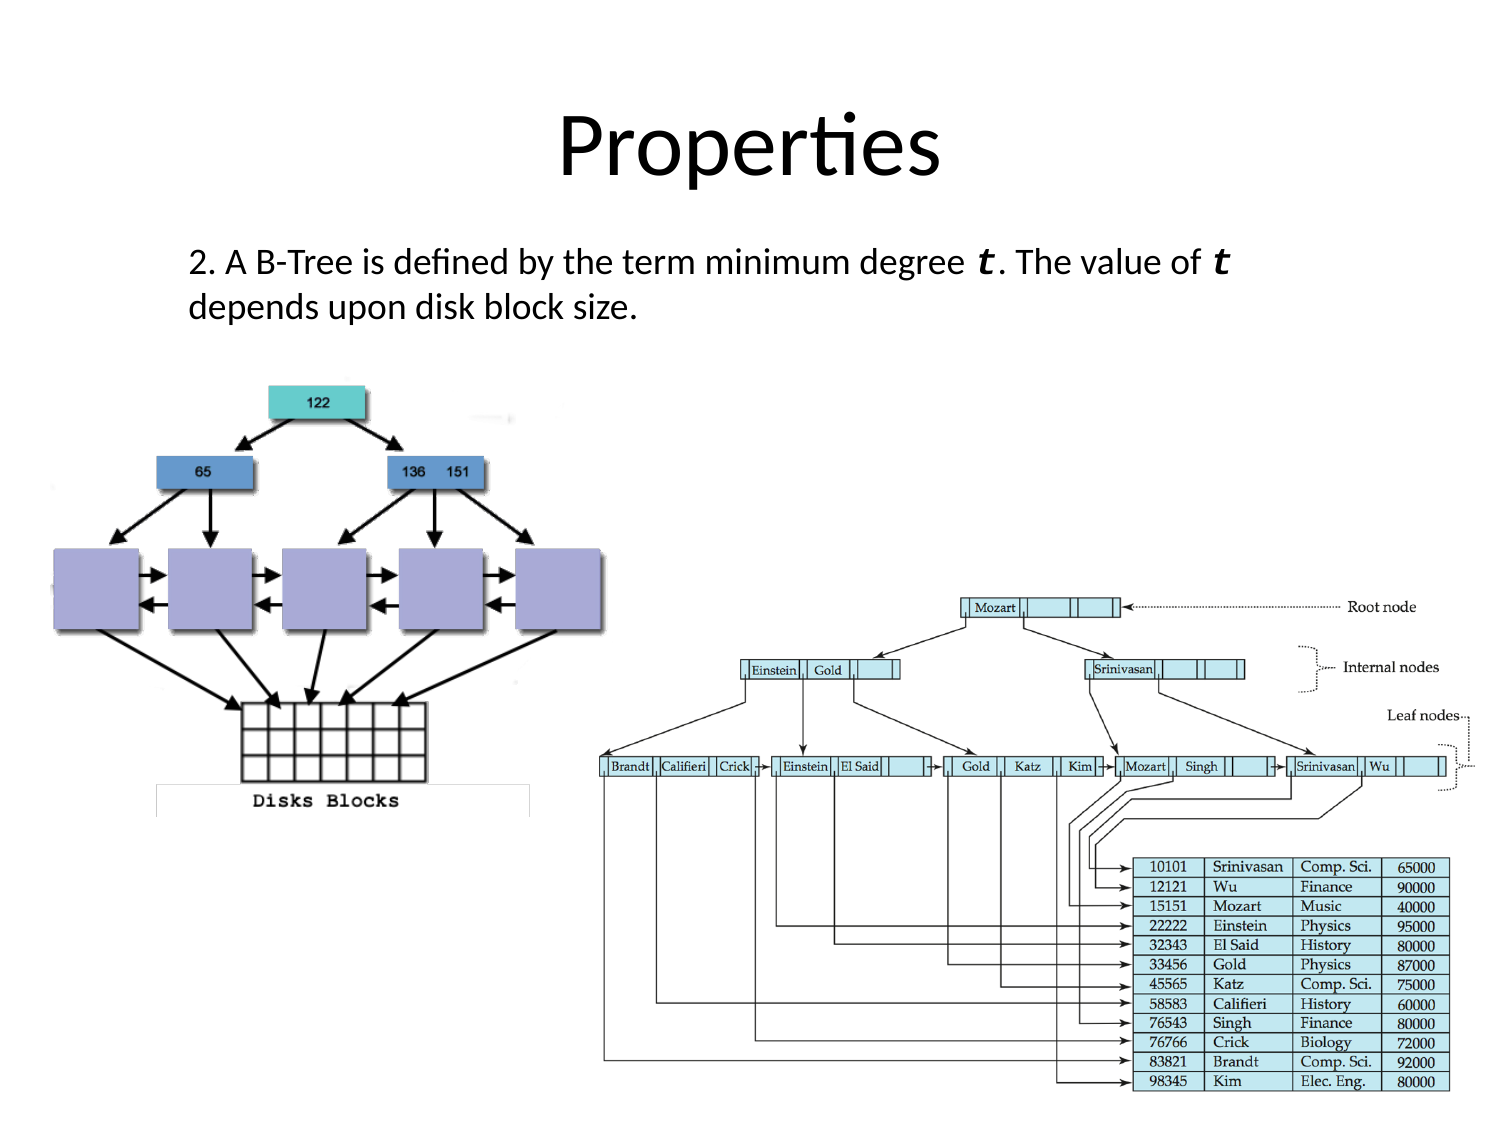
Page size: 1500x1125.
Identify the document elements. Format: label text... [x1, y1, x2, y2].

picture [47, 335, 1476, 1092]
title Properties [75, 45, 1425, 233]
text_box 2. A B-Tree is defined by the term minimum degree t. The value of t depends upon disk block size. [173, 229, 1349, 335]
